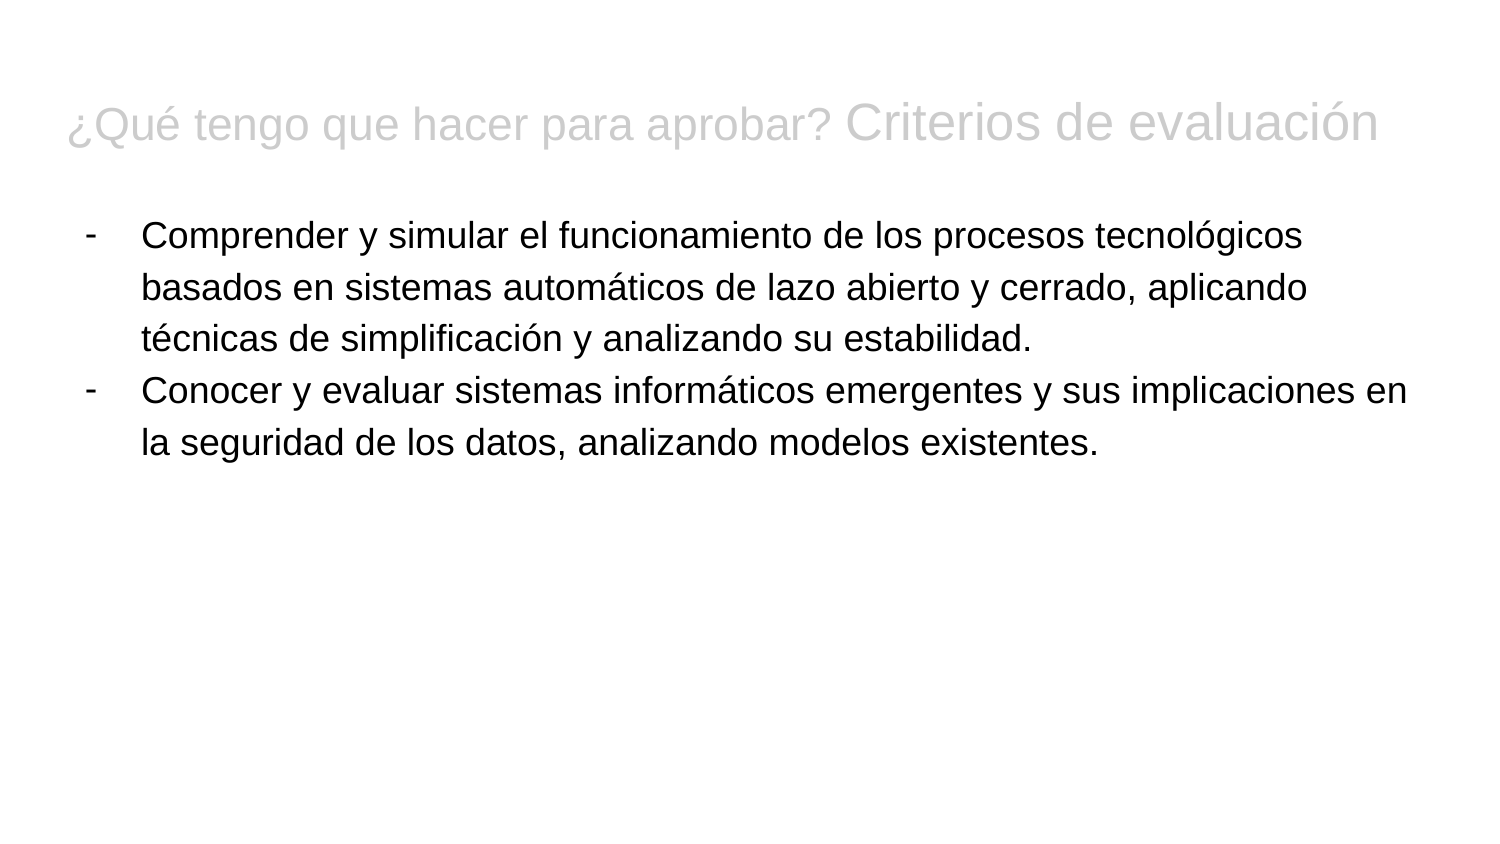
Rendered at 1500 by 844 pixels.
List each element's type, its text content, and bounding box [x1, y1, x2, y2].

list Comprender y simular el funcionamiento de los procesos tecnológicos basados en sistemas automáticos de lazo abierto y cerrado, aplicando técnicas de simplificación y analizando su estabilidad. Conocer y evaluar sistemas informáticos emergentes y sus implicaciones en la seguridad de los datos, analizando modelos existentes. [51, 189, 1449, 805]
title ¿Qué tengo que hacer para aprobar? Criterios de evaluación [51, 72, 1449, 167]
